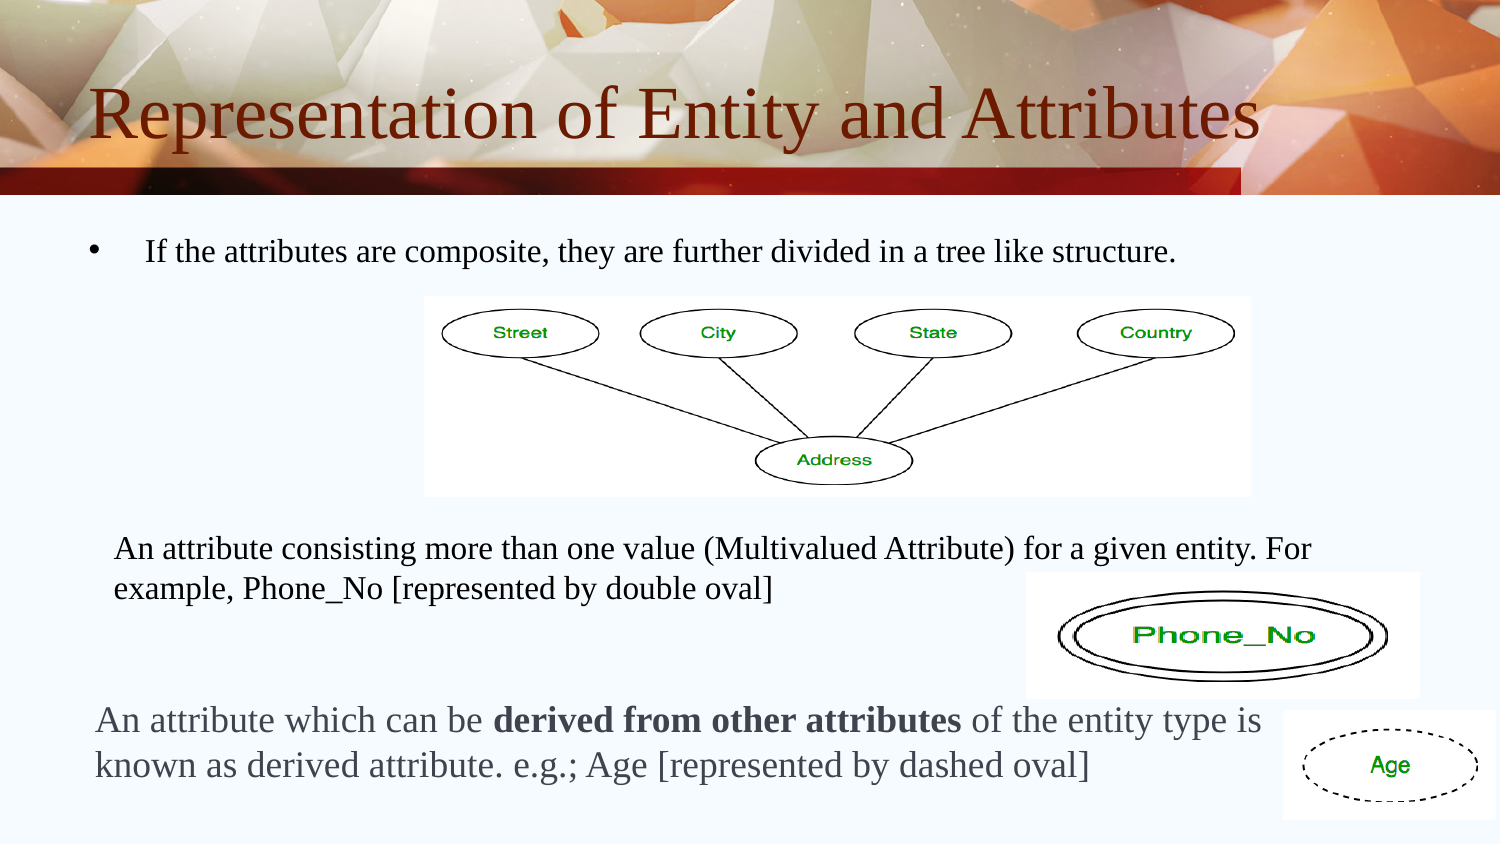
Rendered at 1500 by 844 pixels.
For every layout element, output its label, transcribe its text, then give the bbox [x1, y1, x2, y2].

picture [0, 0, 1500, 844]
text_box An attribute which can be derived from other attributes of the entity type is known as derived attribute. e.g.; Age [represented by dashed oval] [80, 687, 1284, 793]
list If the attributes are composite, they are further divided in a tree like structure. [73, 221, 1427, 798]
text_box An attribute consisting more than one value (Multivalued Attribute) for a given entity. For example, Phone_No [represented by double oval] [98, 519, 1377, 614]
title Representation of Entity and Attributes [73, 46, 1427, 172]
